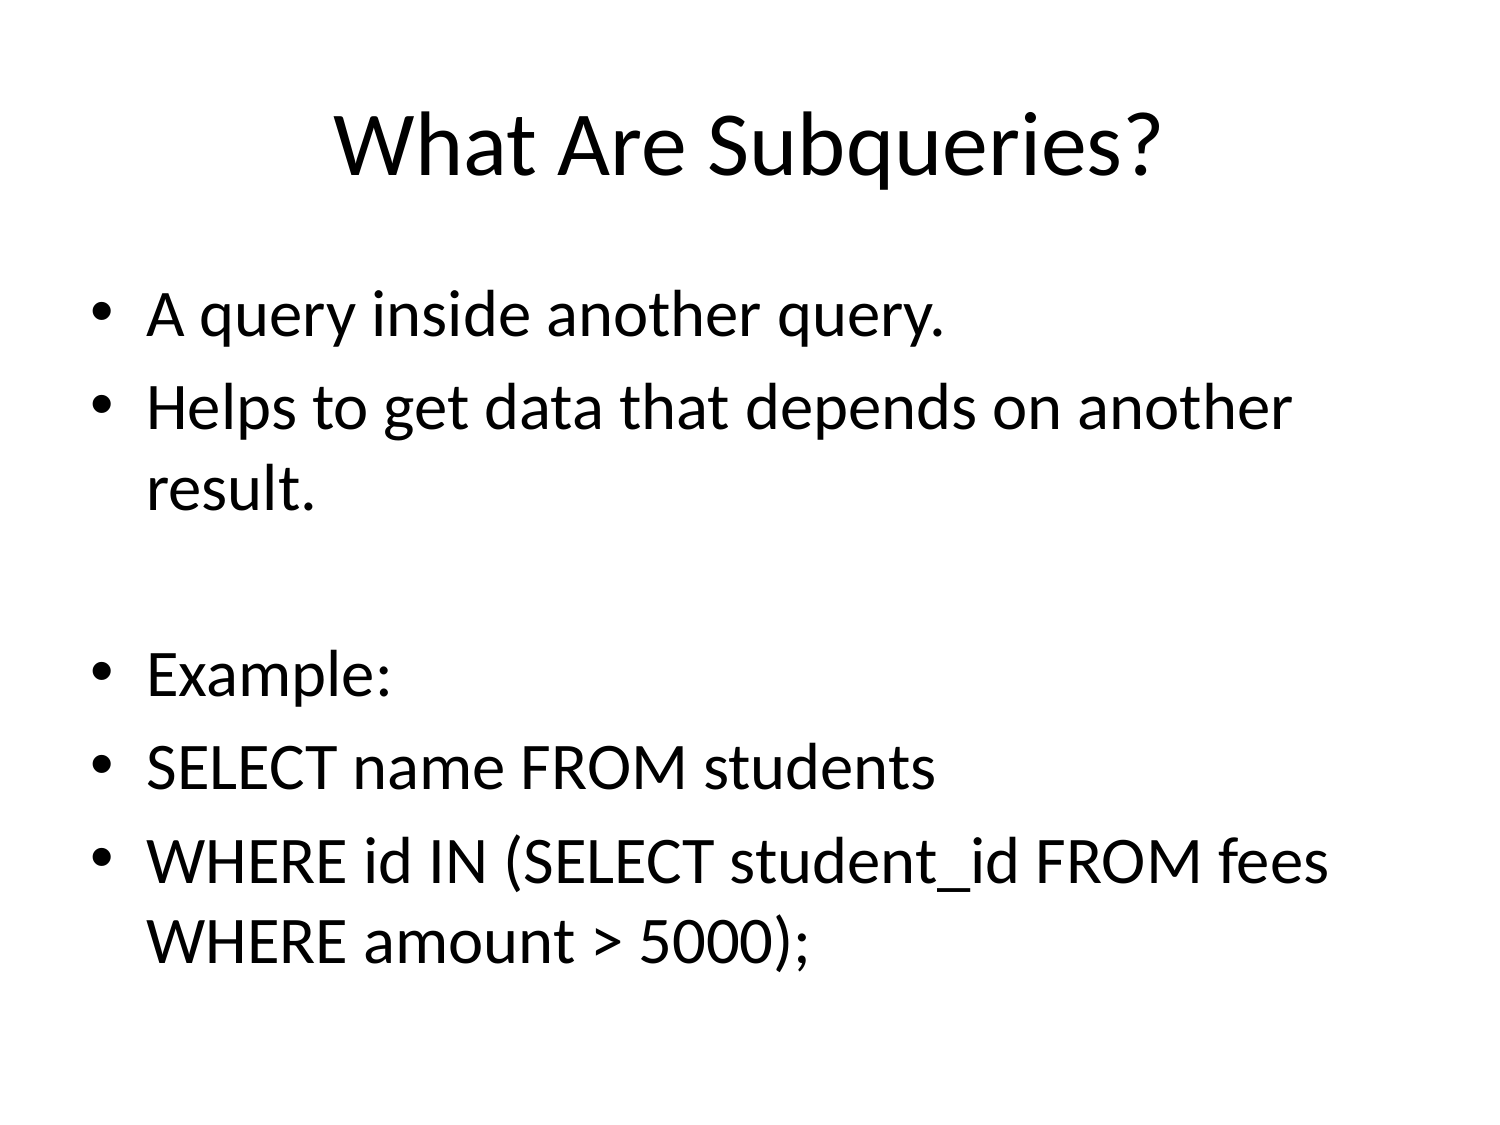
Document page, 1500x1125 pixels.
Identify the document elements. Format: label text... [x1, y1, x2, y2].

list A query inside another query. Helps to get data that depends on another result. Example: SELECT name FROM students WHERE id IN (SELECT student_id FROM fees WHERE amount > 5000); [75, 262, 1425, 1005]
title What Are Subqueries? [75, 45, 1425, 233]
